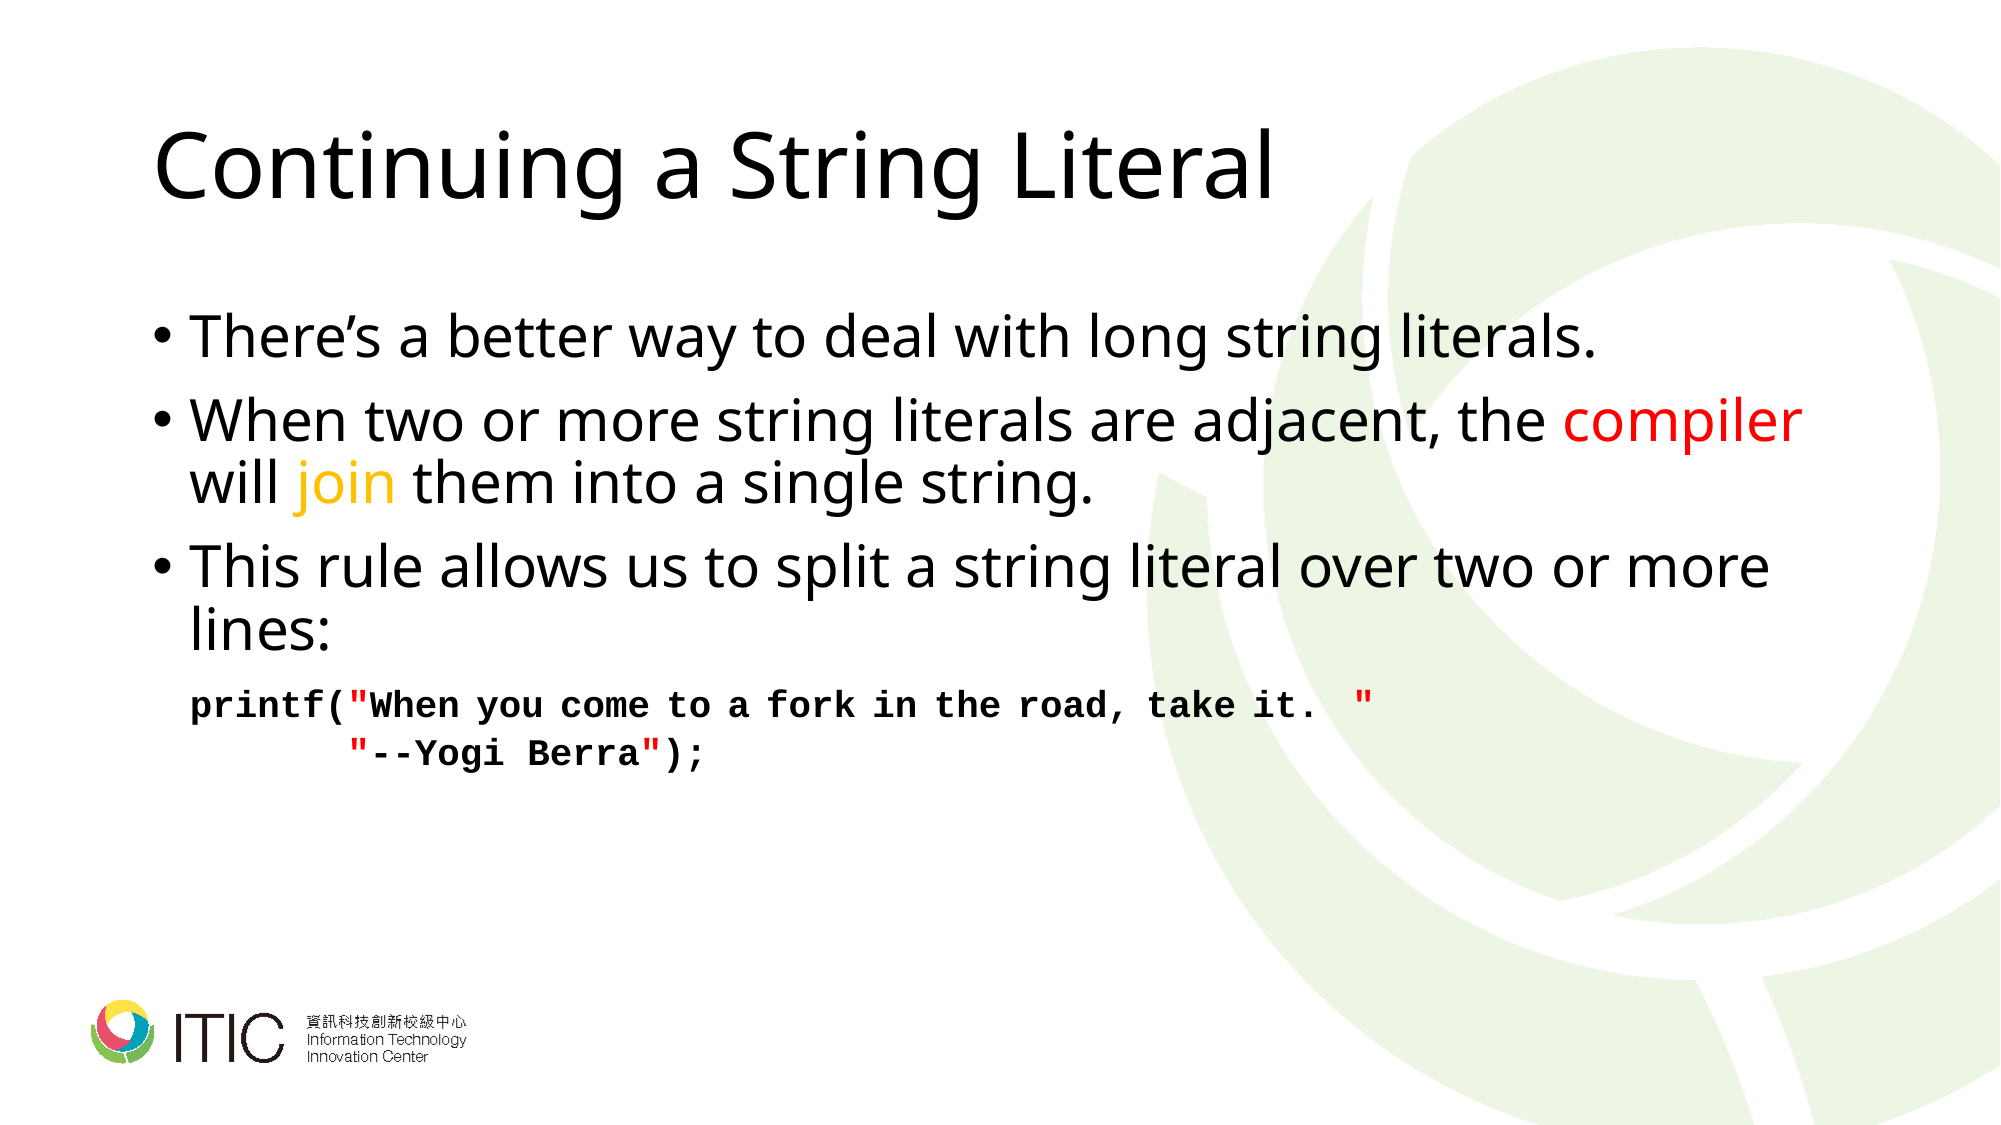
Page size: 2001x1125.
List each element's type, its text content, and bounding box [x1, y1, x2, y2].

list There’s a better way to deal with long string literals. When two or more string literals are adjacent, the compiler will join them into a single string. This rule allows us to split a string literal over two or more lines: printf("When you come to a fork in the road, take it. " "--Yogi Berra"); [137, 299, 1863, 1014]
title Continuing a String Literal [137, 59, 1863, 278]
picture [0, 0, 2001, 1125]
